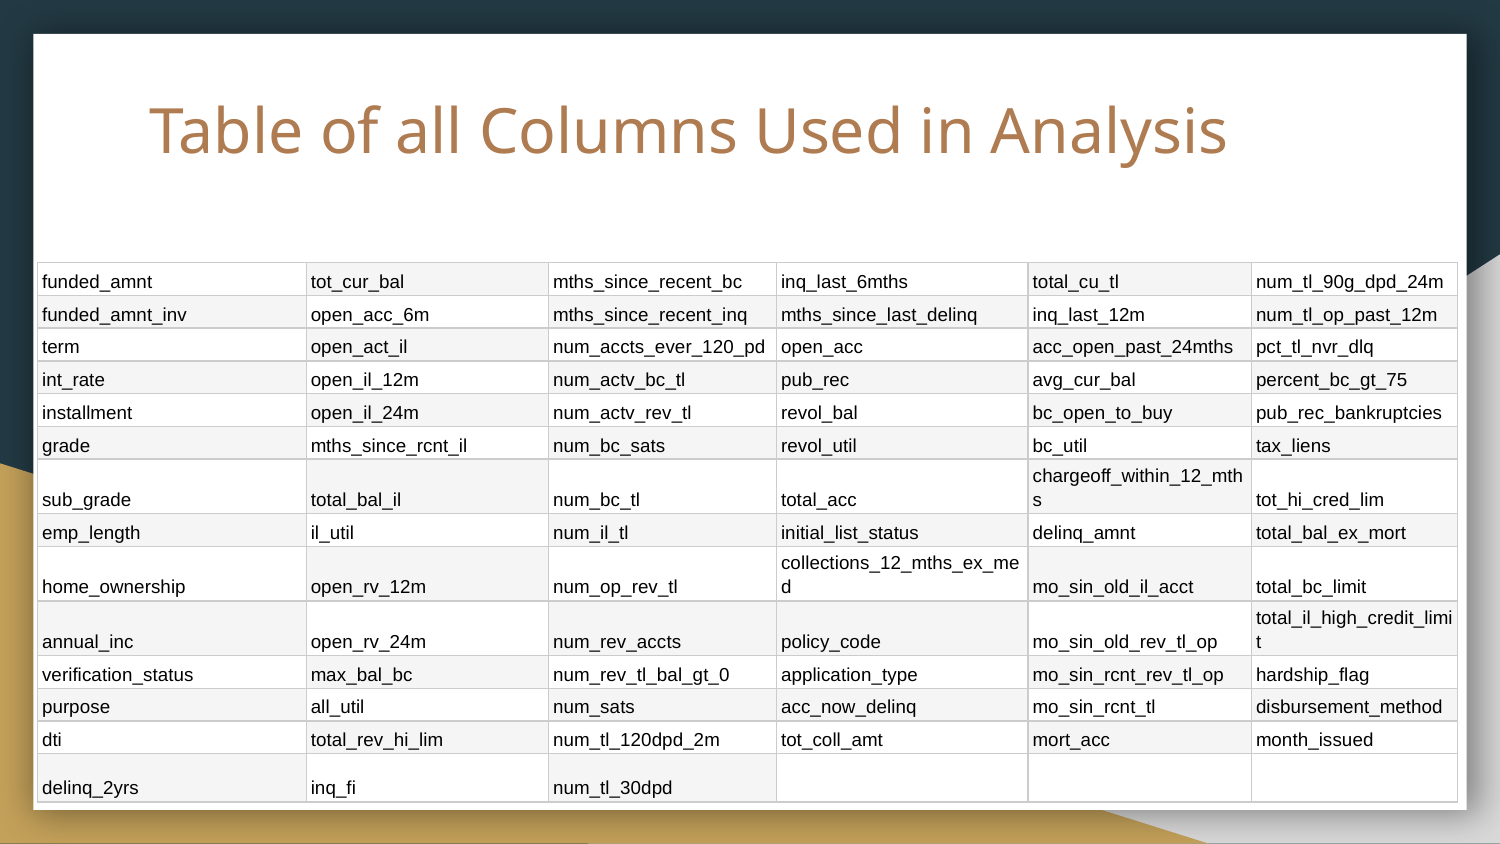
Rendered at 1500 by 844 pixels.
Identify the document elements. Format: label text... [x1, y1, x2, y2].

table_header tot_cur_bal [307, 263, 548, 295]
table_cell installment [38, 394, 306, 426]
table_cell open_act_il [307, 329, 548, 360]
table_cell pct_tl_nvr_dlq [1252, 329, 1457, 360]
table_cell hardship_flag [1252, 656, 1457, 688]
table_cell tax_liens [1252, 427, 1457, 458]
table_cell total_bc_limit [1252, 547, 1457, 600]
table_cell purpose [38, 689, 306, 720]
table_cell pub_rec_bankruptcies [1252, 394, 1457, 426]
table_cell annual_inc [38, 602, 306, 655]
table_cell revol_util [777, 427, 1027, 458]
table_cell num_rev_accts [549, 602, 776, 655]
table_cell bc_util [1029, 427, 1251, 458]
table_cell policy_code [777, 602, 1027, 655]
table_cell open_acc [777, 329, 1027, 360]
table_cell num_rev_tl_bal_gt_0 [549, 656, 776, 688]
table_cell verification_status [38, 656, 306, 688]
table_cell home_ownership [38, 547, 306, 600]
table_cell grade [38, 427, 306, 458]
table_cell open_rv_12m [307, 547, 548, 600]
table_cell tot_hi_cred_lim [1252, 460, 1457, 513]
table_cell mo_sin_old_rev_tl_op [1029, 602, 1251, 655]
table_cell total_bal_ex_mort [1252, 514, 1457, 546]
table_cell disbursement_method [1252, 689, 1457, 720]
table_cell open_rv_24m [307, 602, 548, 655]
table_cell total_rev_hi_lim [307, 722, 548, 753]
table_cell dti [38, 722, 306, 753]
table_cell [777, 754, 1027, 801]
table_cell tot_coll_amt [777, 722, 1027, 753]
table_cell funded_amnt_inv [38, 296, 306, 327]
table_cell open_il_12m [307, 362, 548, 393]
table_cell total_bal_il [307, 460, 548, 513]
table_cell all_util [307, 689, 548, 720]
table_cell num_tl_30dpd [549, 754, 776, 801]
table_cell num_actv_rev_tl [549, 394, 776, 426]
table_cell mths_since_rcnt_il [307, 427, 548, 458]
table_cell num_bc_tl [549, 460, 776, 513]
table_cell initial_list_status [777, 514, 1027, 546]
table_cell mo_sin_old_il_acct [1029, 547, 1251, 600]
table_cell mo_sin_rcnt_tl [1029, 689, 1251, 720]
table_header num_tl_90g_dpd_24m [1252, 263, 1457, 295]
table_cell mo_sin_rcnt_rev_tl_op [1029, 656, 1251, 688]
table_cell [1252, 754, 1457, 801]
table_cell revol_bal [777, 394, 1027, 426]
table_cell total_acc [777, 460, 1027, 513]
table_cell term [38, 329, 306, 360]
table_cell delinq_amnt [1029, 514, 1251, 546]
table_cell num_op_rev_tl [549, 547, 776, 600]
table_cell application_type [777, 656, 1027, 688]
table_cell int_rate [38, 362, 306, 393]
table_cell mort_acc [1029, 722, 1251, 753]
table_cell month_issued [1252, 722, 1457, 753]
table_cell pub_rec [777, 362, 1027, 393]
table_cell avg_cur_bal [1029, 362, 1251, 393]
table_cell acc_open_past_24mths [1029, 329, 1251, 360]
table_cell num_actv_bc_tl [549, 362, 776, 393]
table_cell num_il_tl [549, 514, 776, 546]
table_cell il_util [307, 514, 548, 546]
table_cell [1029, 754, 1251, 801]
table_cell delinq_2yrs [38, 754, 306, 801]
table_header mths_since_recent_bc [549, 263, 776, 295]
table_cell open_acc_6m [307, 296, 548, 327]
table_cell bc_open_to_buy [1029, 394, 1251, 426]
table_cell num_sats [549, 689, 776, 720]
table_cell num_accts_ever_120_pd [549, 329, 776, 360]
title Table of all Columns Used in Analysis [134, 76, 1366, 233]
table_cell sub_grade [38, 460, 306, 513]
table_cell max_bal_bc [307, 656, 548, 688]
table_cell collections_12_mths_ex_med [777, 547, 1027, 600]
table_cell emp_length [38, 514, 306, 546]
table_cell num_tl_120dpd_2m [549, 722, 776, 753]
table_cell acc_now_delinq [777, 689, 1027, 720]
table_header inq_last_6mths [777, 263, 1027, 295]
table_cell total_il_high_credit_limit [1252, 602, 1457, 655]
table_cell percent_bc_gt_75 [1252, 362, 1457, 393]
table_header total_cu_tl [1029, 263, 1251, 295]
table_cell num_bc_sats [549, 427, 776, 458]
table_header funded_amnt [38, 263, 306, 295]
table_cell open_il_24m [307, 394, 548, 426]
table_cell chargeoff_within_12_mths [1029, 460, 1251, 513]
table_cell inq_fi [307, 754, 548, 801]
table_cell inq_last_12m [1029, 296, 1251, 327]
table_cell num_tl_op_past_12m [1252, 296, 1457, 327]
table_cell mths_since_last_delinq [777, 296, 1027, 327]
table_cell mths_since_recent_inq [549, 296, 776, 327]
